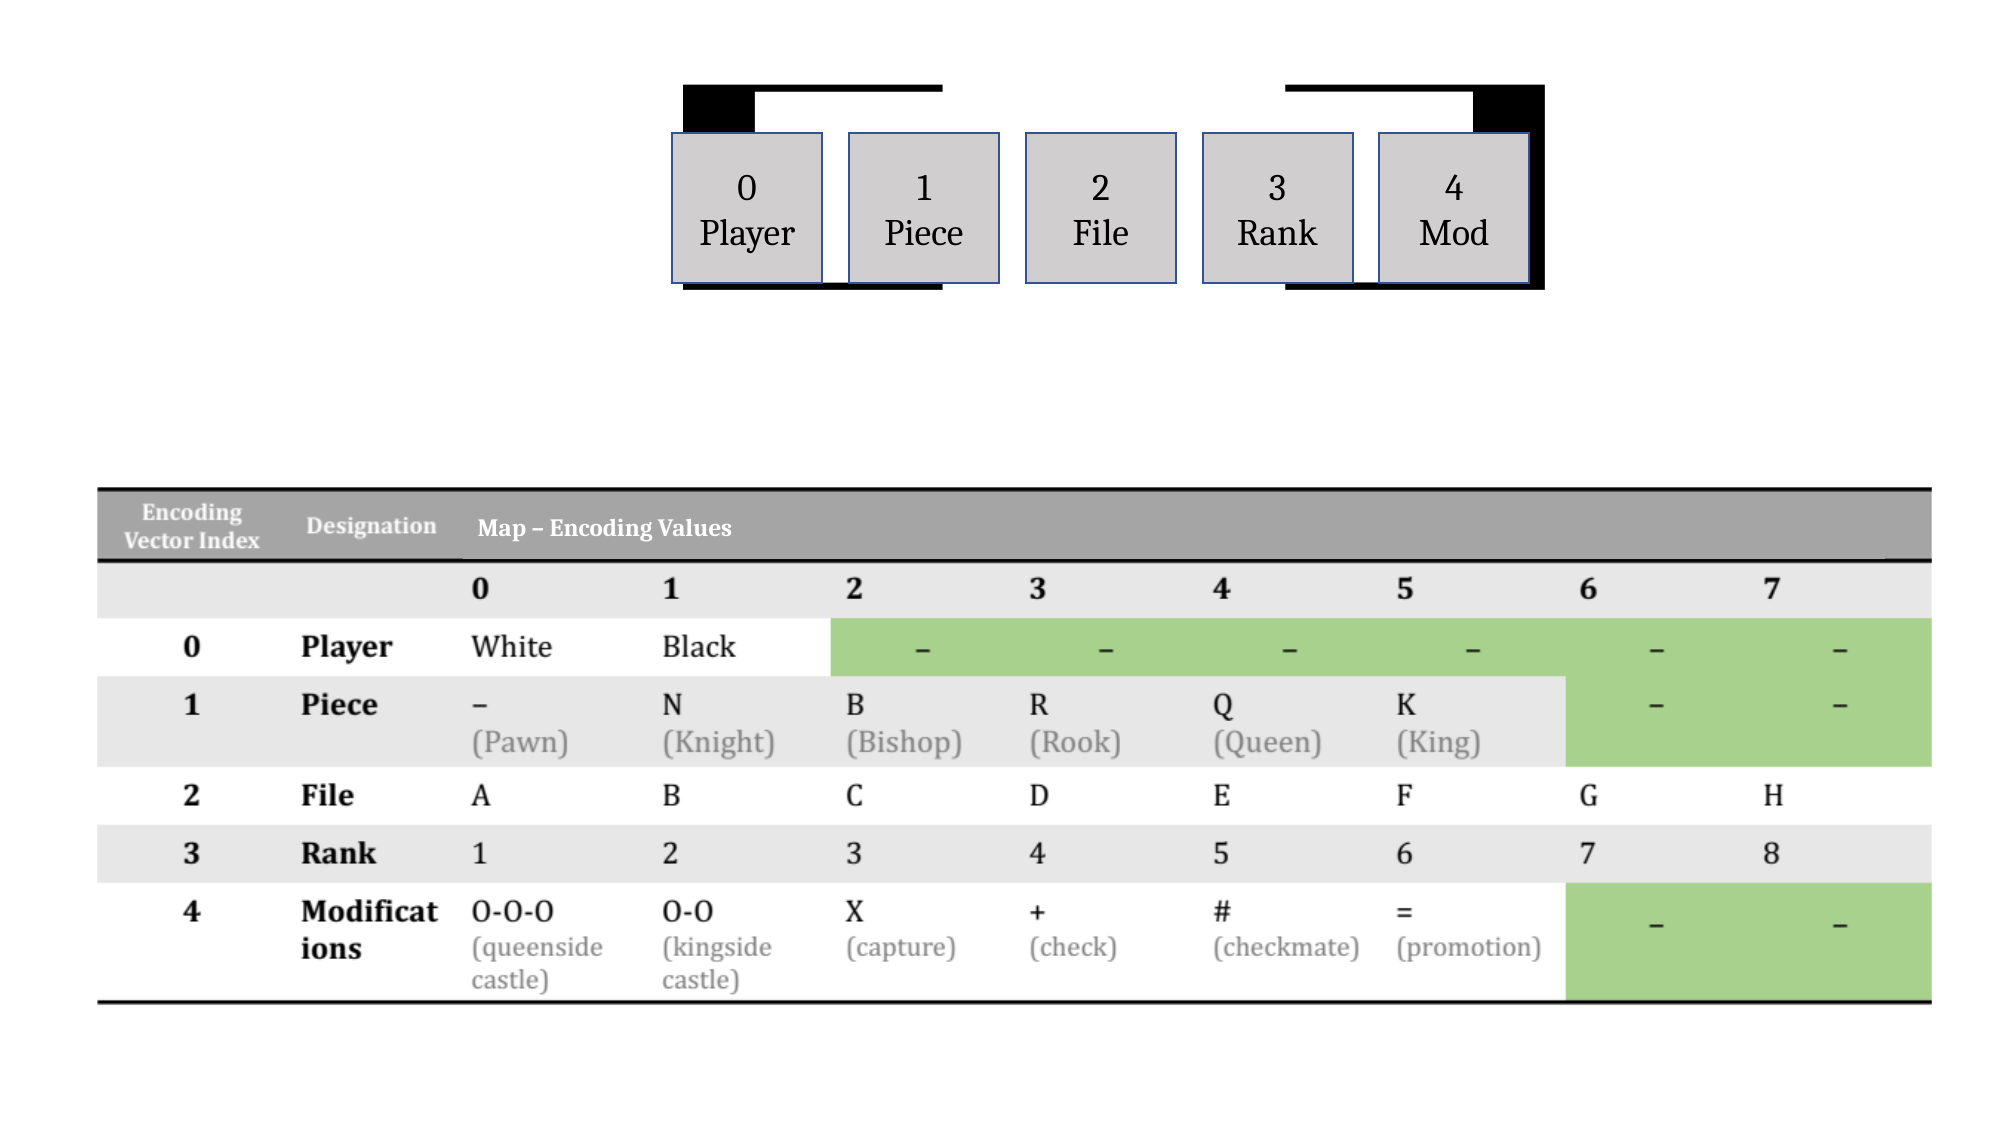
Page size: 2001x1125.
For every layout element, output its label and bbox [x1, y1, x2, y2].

text_box [96, 486, 1932, 1012]
text_box [573, 80, 1627, 308]
